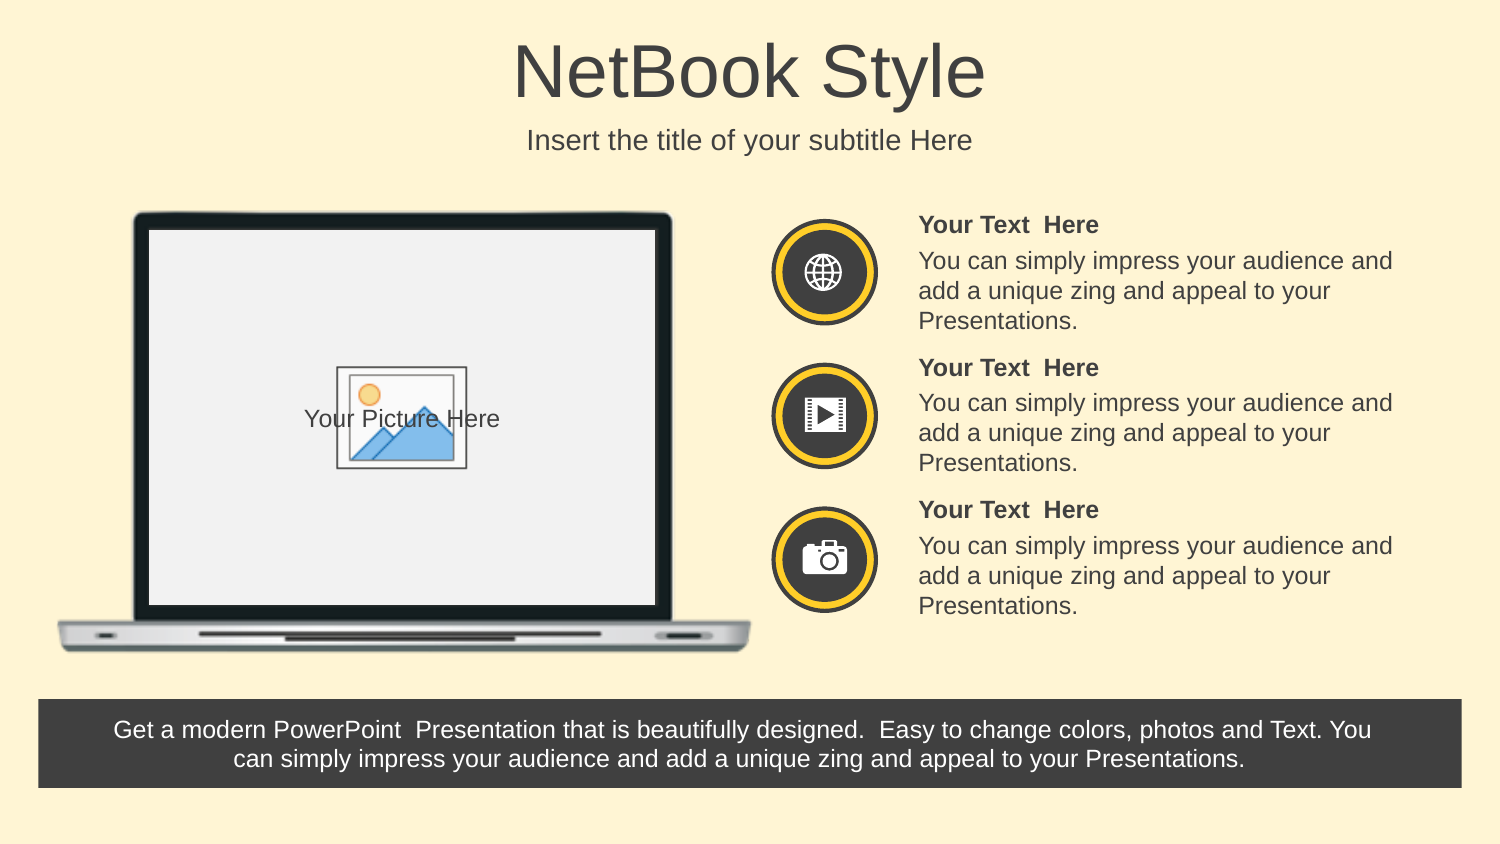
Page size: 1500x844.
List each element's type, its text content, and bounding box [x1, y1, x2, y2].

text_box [903, 343, 1412, 485]
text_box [773, 364, 877, 468]
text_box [903, 201, 1412, 343]
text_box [773, 508, 877, 612]
picture [0, 162, 921, 700]
list NetBook Style [0, 20, 1500, 114]
list Insert the title of your subtitle Here [0, 114, 1500, 162]
text_box Get a modern PowerPoint Presentation that is beautifully designed. Easy to change colors, photos and Text. You can simply impress your audience and add a unique zing and appeal to your Presentations. [76, 705, 1412, 781]
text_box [903, 486, 1412, 629]
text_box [773, 220, 877, 324]
